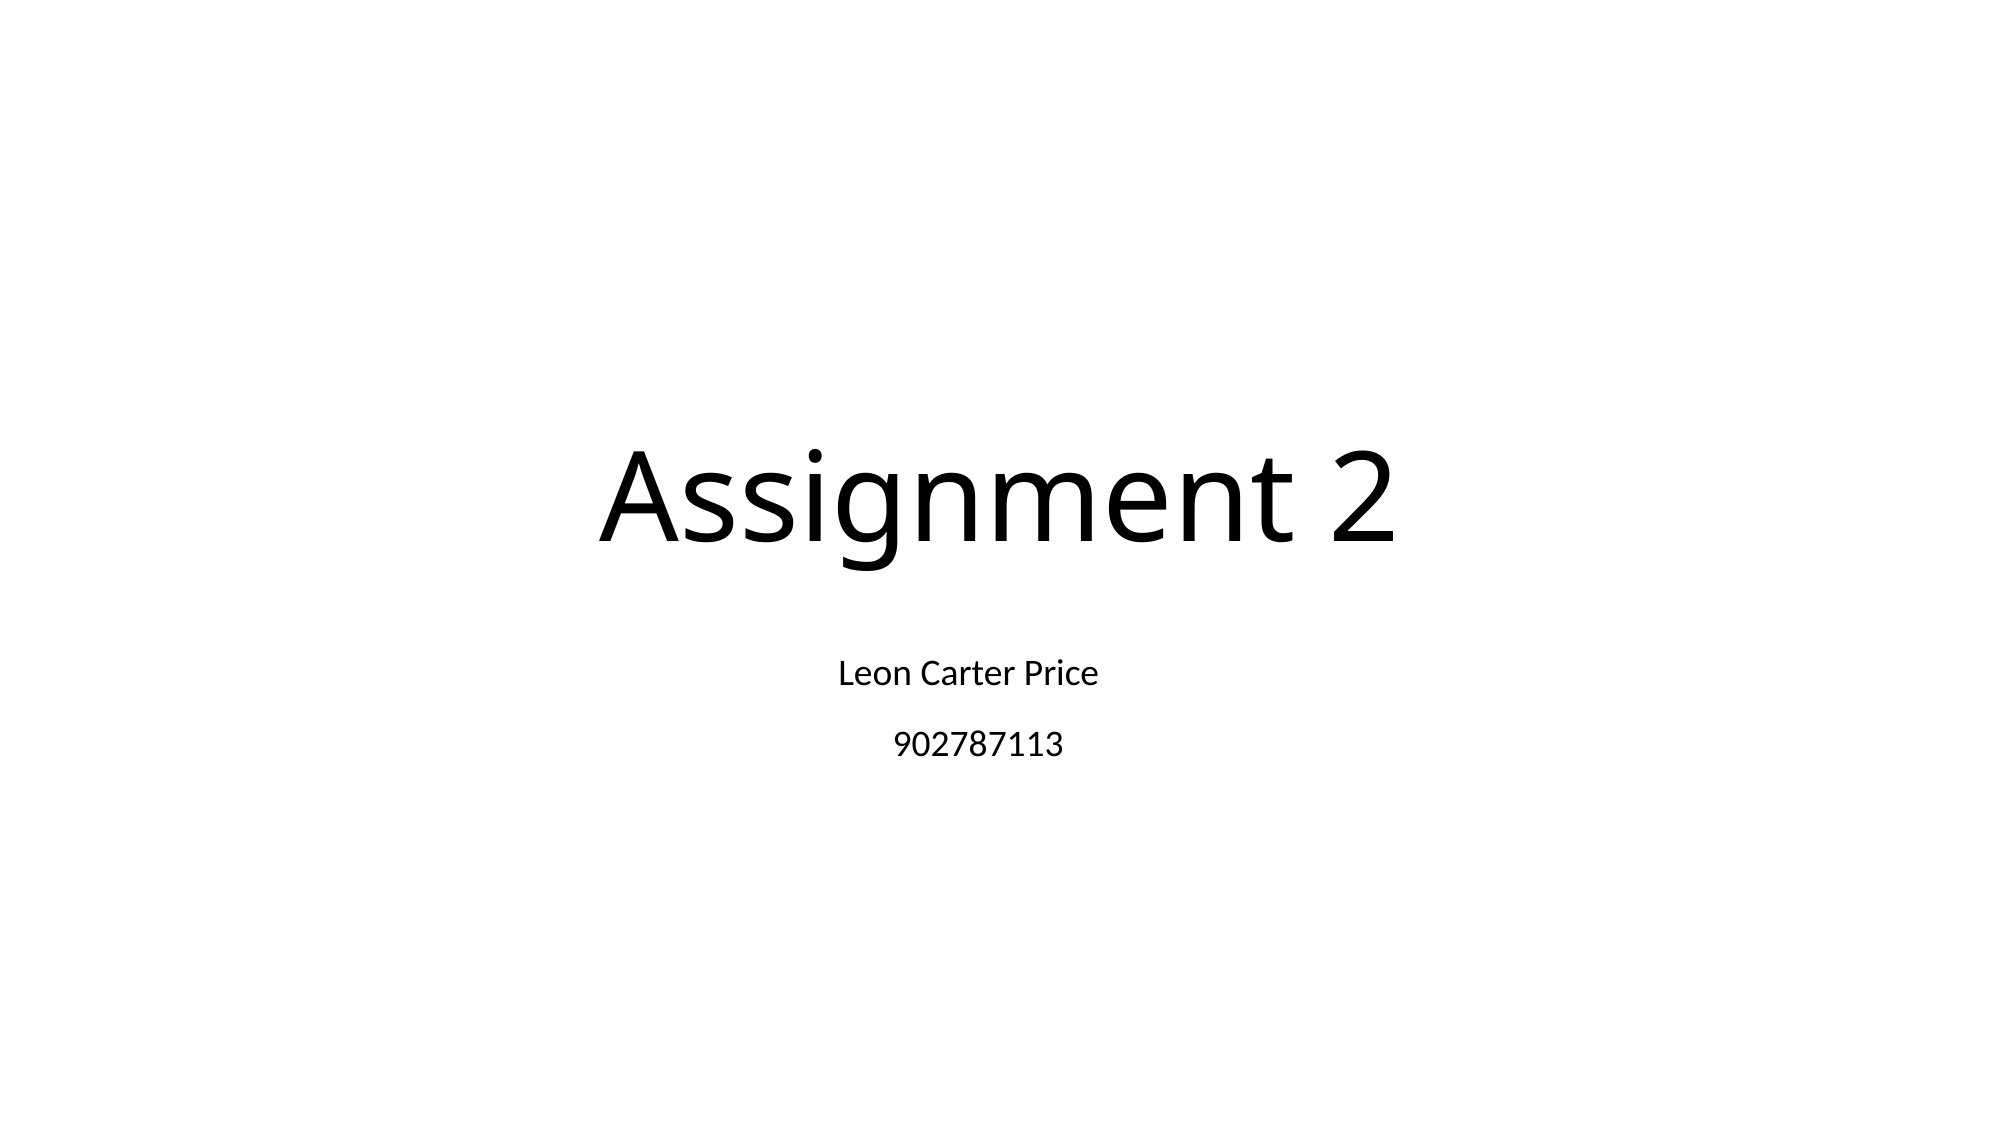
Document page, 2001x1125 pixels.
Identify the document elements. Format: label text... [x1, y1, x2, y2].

text_box Leon Carter Price [823, 640, 1177, 701]
text_box 902787113 [878, 711, 1122, 772]
text_box Assignment 2 [249, 184, 1750, 576]
